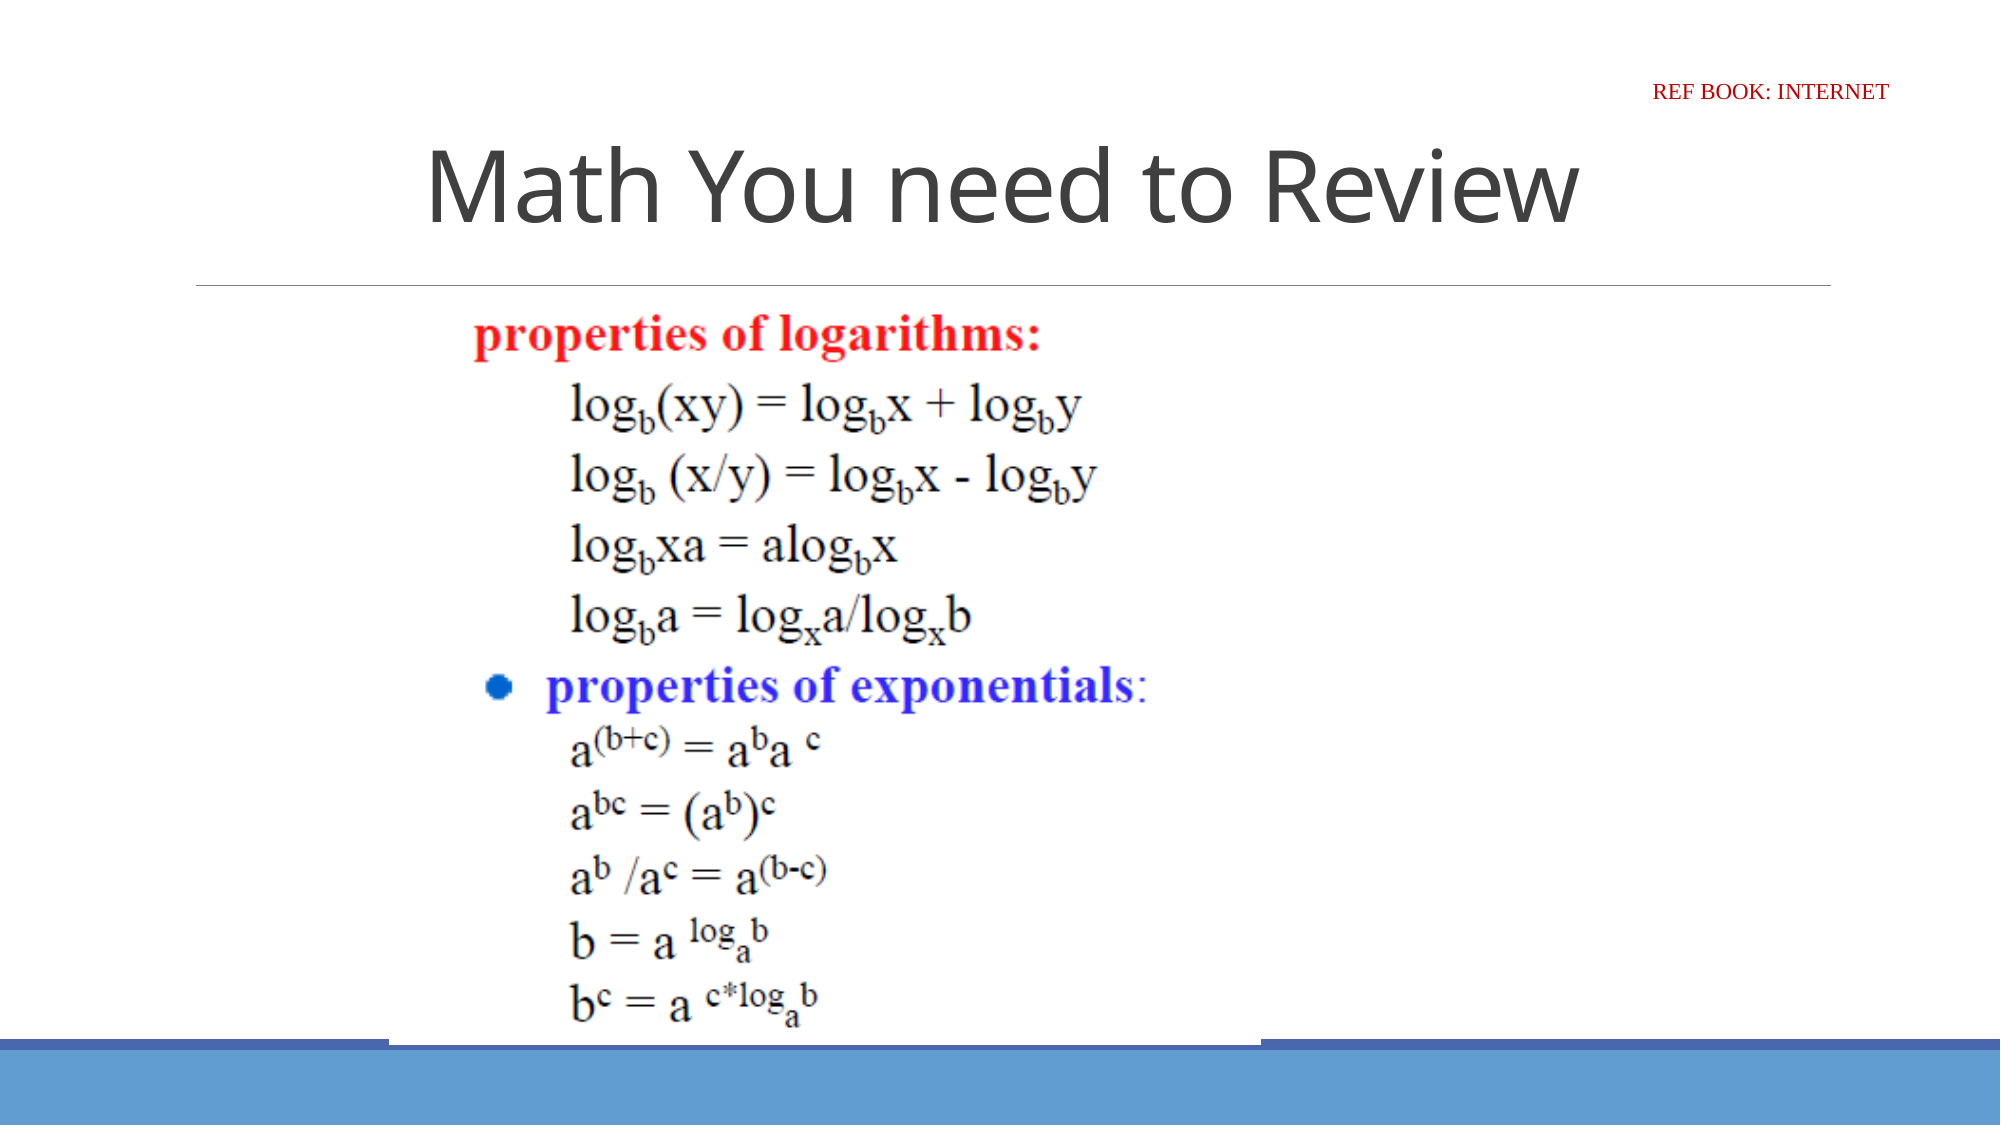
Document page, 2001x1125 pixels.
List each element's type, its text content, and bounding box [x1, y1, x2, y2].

title Math You need to Review [177, 11, 1828, 250]
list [388, 294, 1261, 1045]
footer Ref Book: Internet [1588, 49, 1954, 132]
